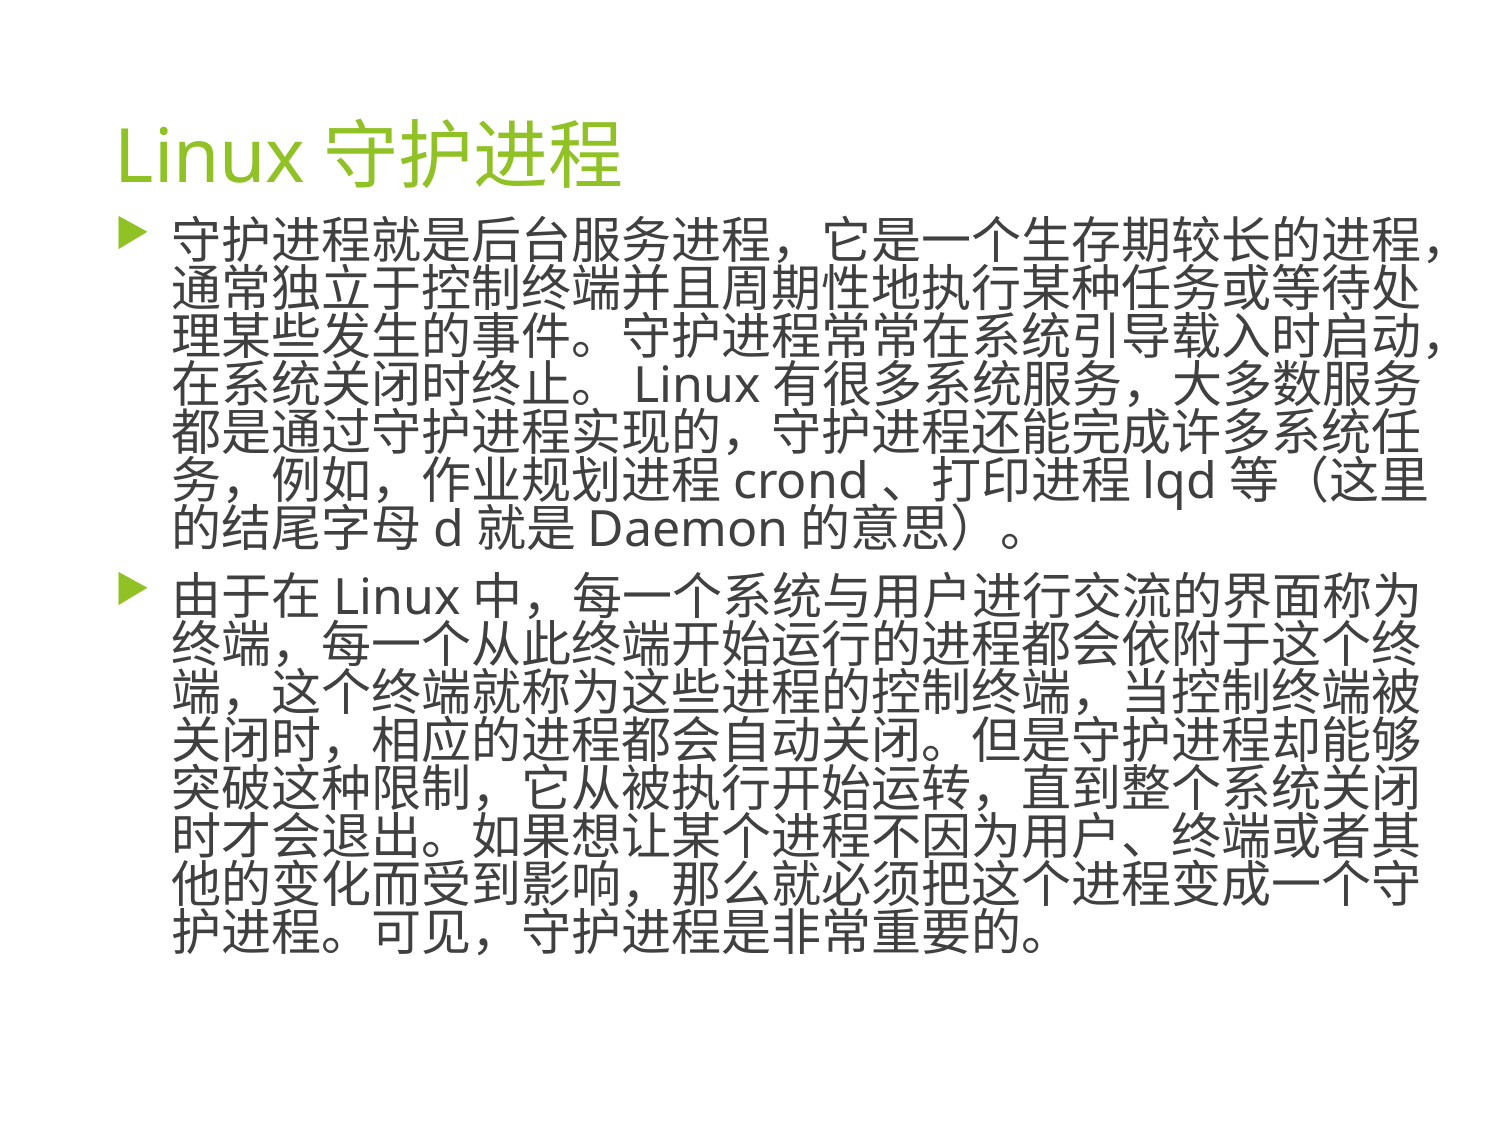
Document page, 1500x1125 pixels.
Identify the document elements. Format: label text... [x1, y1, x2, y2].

list 守护进程就是后台服务进程，它是一个生存期较长的进程，通常独立于控制终端并且周期性地执行某种任务或等待处理某些发生的事件。守护进程常常在系统引导载入时启动，在系统关闭时终止。Linux有很多系统服务，大多数服务都是通过守护进程实现的，守护进程还能完成许多系统任务，例如，作业规划进程crond、打印进程lqd等（这里的结尾字母d就是Daemon的意思）。 由于在Linux中，每一个系统与用户进行交流的界面称为终端，每一个从此终端开始运行的进程都会依附于这个终端，这个终端就称为这些进程的控制终端，当控制终端被关闭时，相应的进程都会自动关闭。但是守护进程却能够突破这种限制，它从被执行开始运转，直到整个系统关闭时才会退出。如果想让某个进程不因为用户、终端或者其他的变化而受到影响，那么就必须把这个进程变成一个守护进程。可见，守护进程是非常重要的。 [99, 212, 1450, 1100]
title Linux守护进程 [99, 99, 1142, 212]
